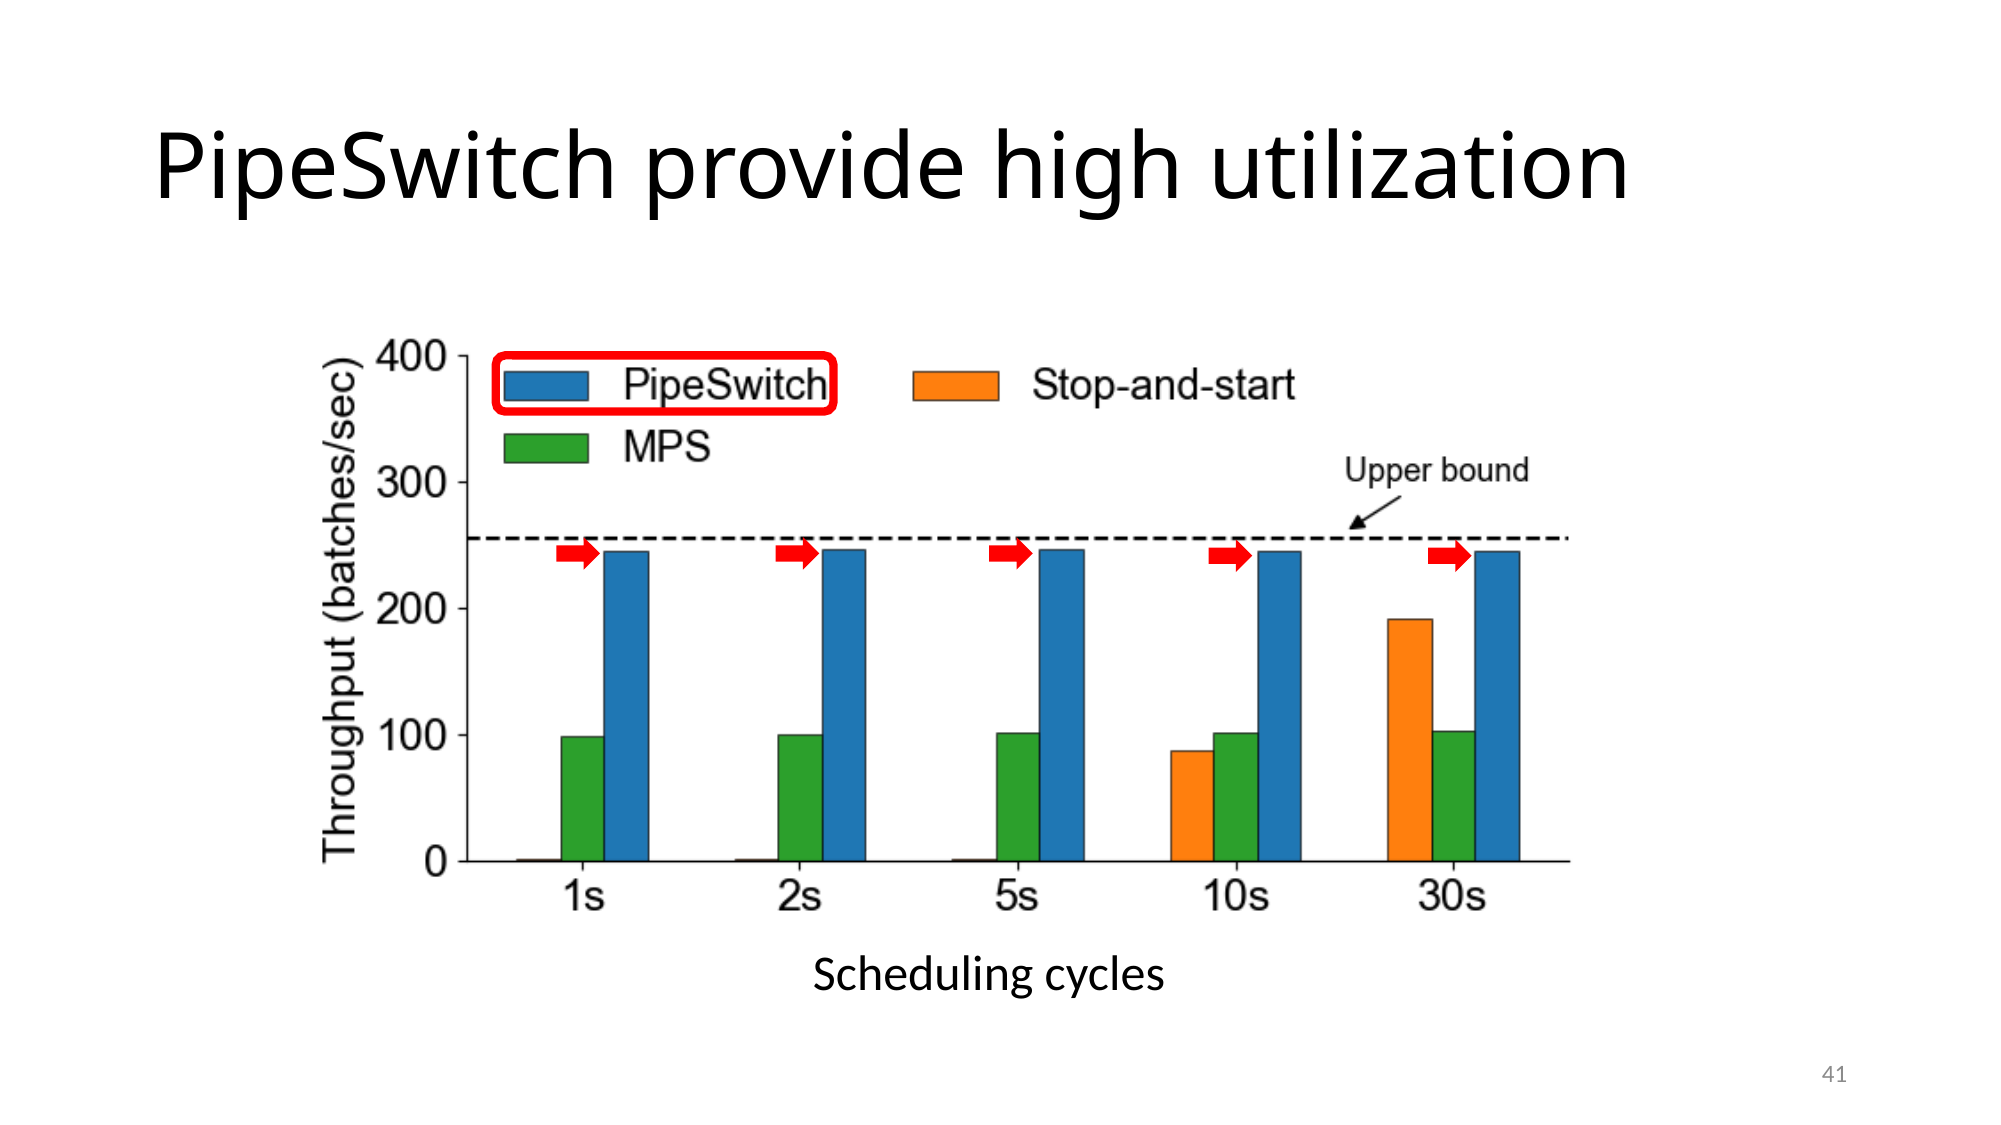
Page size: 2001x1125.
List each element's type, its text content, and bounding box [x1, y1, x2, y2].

title PipeSwitch provide high utilization [137, 59, 1863, 278]
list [289, 277, 1711, 934]
text_box Scheduling cycles [798, 934, 1181, 1008]
slide_number 41 [1412, 1042, 1863, 1103]
